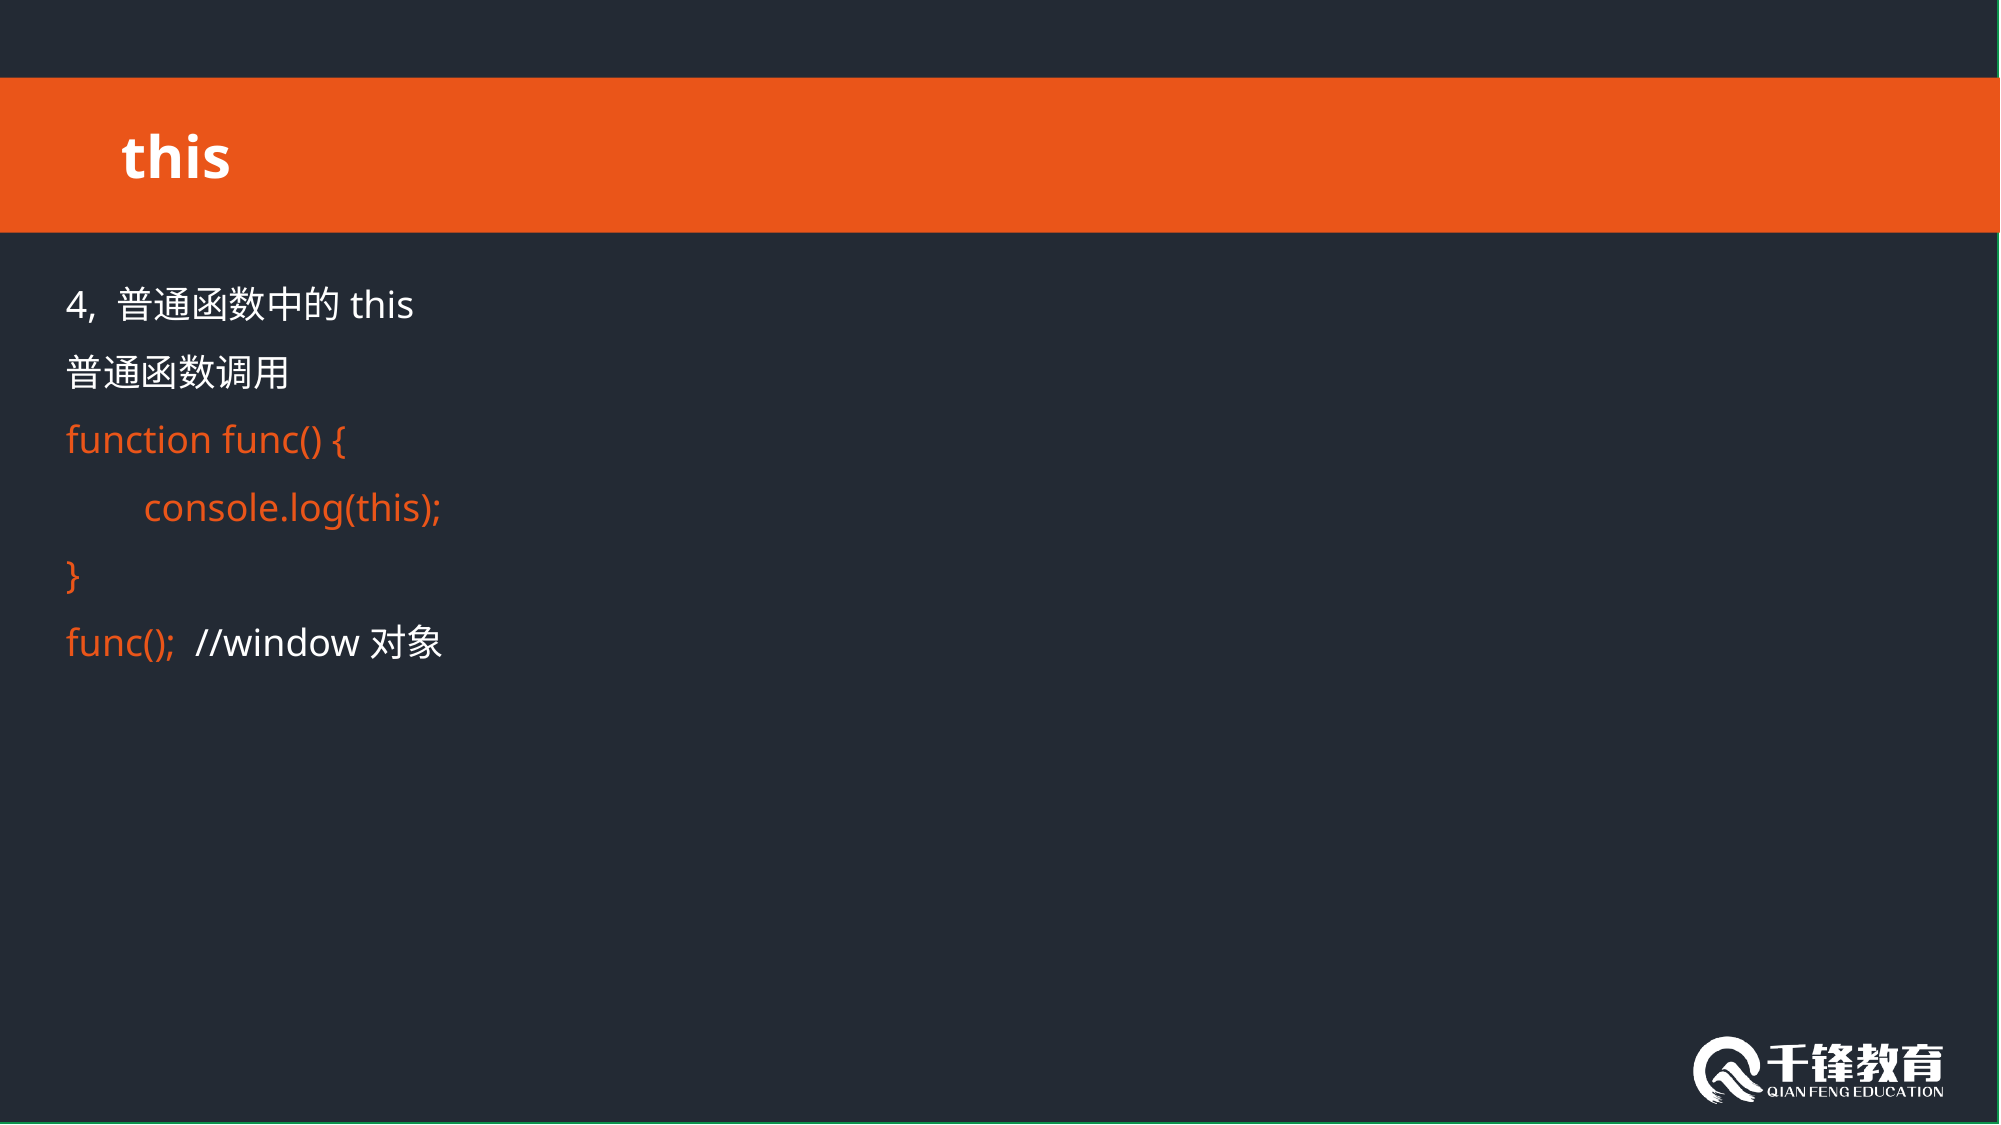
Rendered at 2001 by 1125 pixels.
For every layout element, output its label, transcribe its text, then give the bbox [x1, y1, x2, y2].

text_box [0, 0, 1999, 77]
picture [1691, 1031, 1948, 1109]
text_box [0, 234, 1999, 1124]
text_box [0, 77, 2000, 234]
text_box this [106, 112, 1692, 198]
text_box 4, 普通函数中的this 普通函数调用 function func() { console.log(this); } func(); //window对象 [51, 251, 1921, 672]
